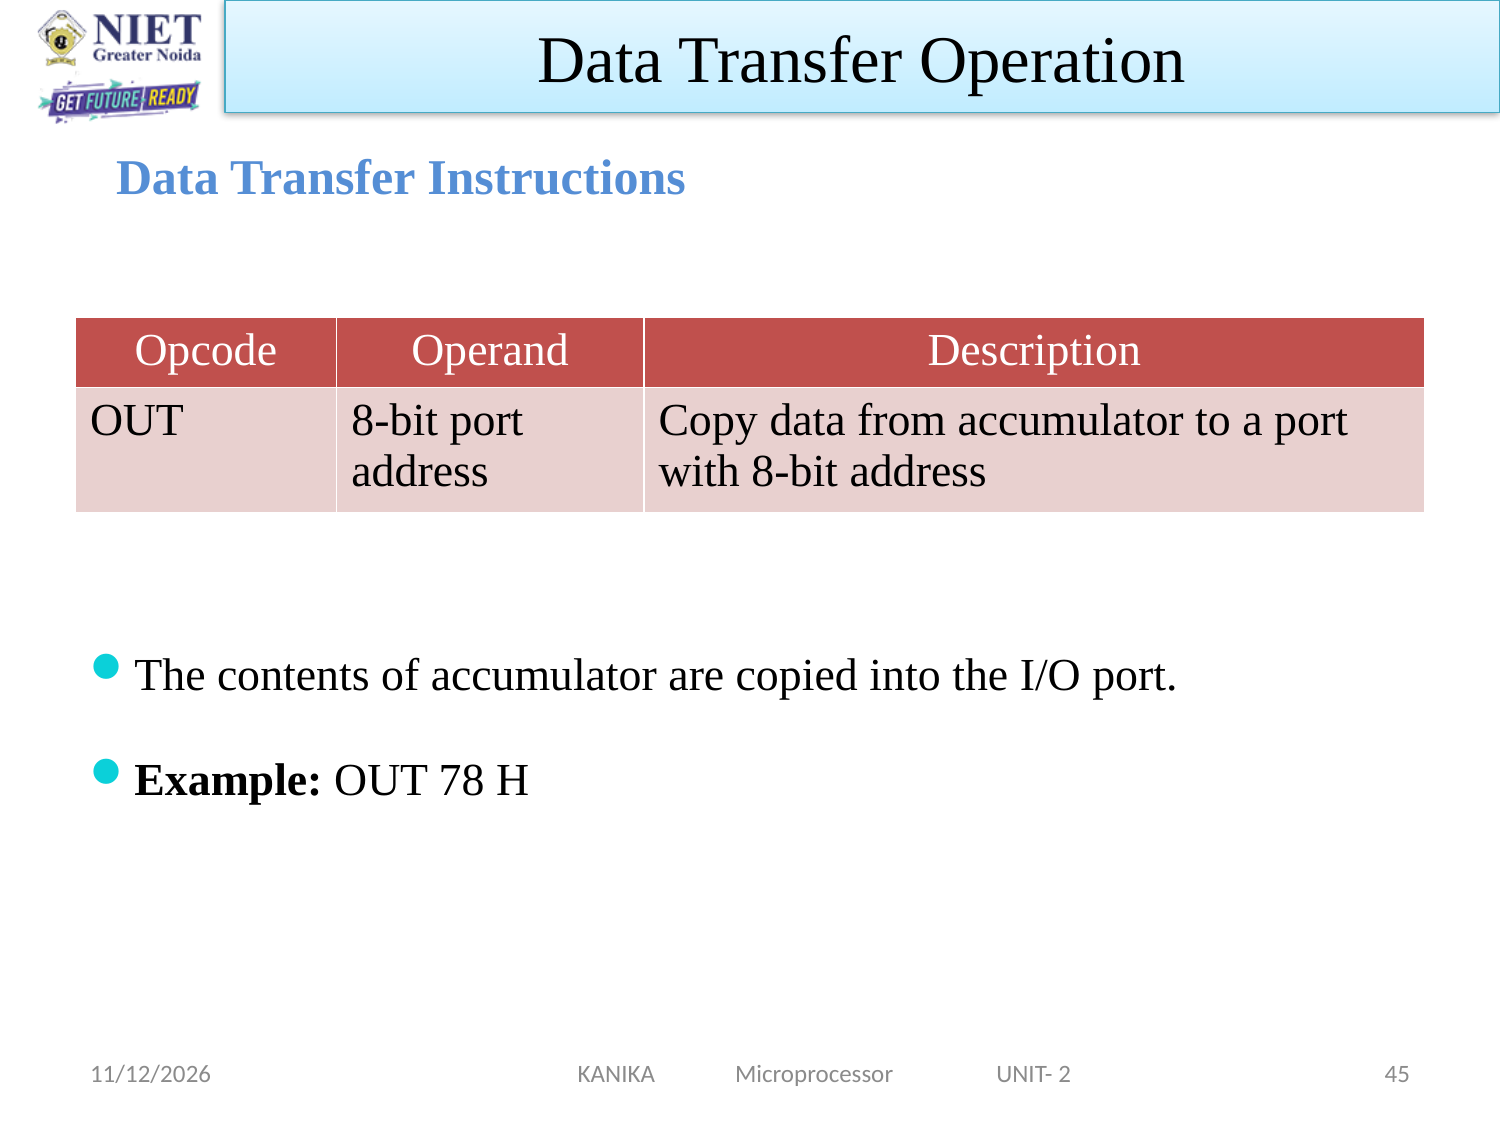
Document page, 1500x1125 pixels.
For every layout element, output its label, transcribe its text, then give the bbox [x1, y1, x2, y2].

table_cell Copy data from accumulator to a port with 8-bit address [645, 388, 1424, 512]
picture [0, 0, 238, 135]
table_header Operand [337, 318, 643, 387]
table_header Description [645, 318, 1424, 387]
text_box Data Transfer Operation [238, 0, 1500, 113]
table_cell OUT [76, 388, 336, 512]
slide_number 45 [1074, 1042, 1425, 1103]
footer KANIKA Microprocessor UNIT- 2 [425, 1042, 1074, 1103]
text_box The contents of accumulator are copied into the I/O port. Example: OUT 78 H [74, 527, 1425, 1038]
table_header Opcode [76, 318, 336, 387]
text_box Data Transfer Instructions [101, 136, 702, 212]
table_cell 8-bit port address [337, 388, 643, 512]
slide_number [75, 1042, 425, 1103]
